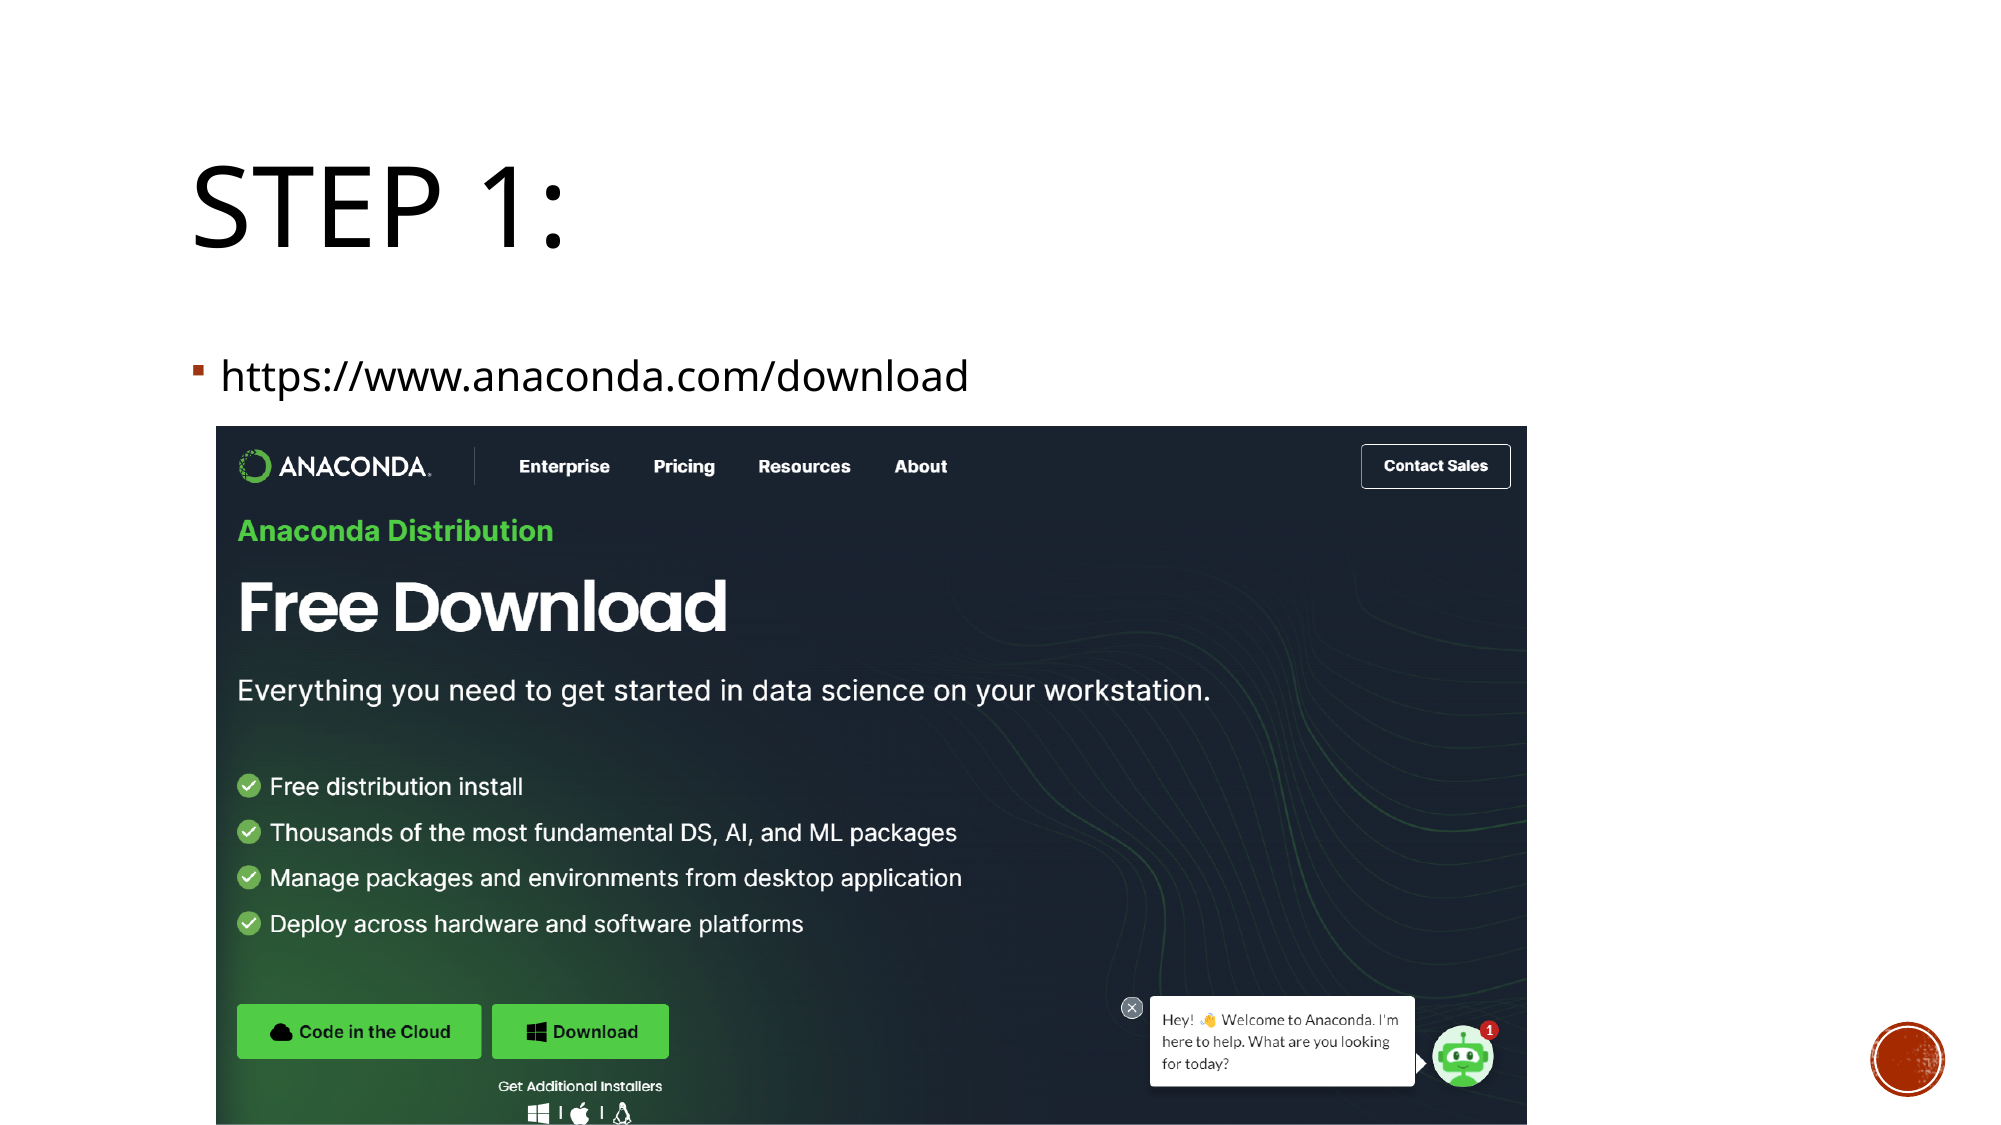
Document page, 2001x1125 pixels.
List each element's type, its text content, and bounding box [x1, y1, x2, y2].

list https://www.anaconda.com/download [175, 348, 1826, 1013]
title Step 1: [175, 79, 1826, 344]
picture [216, 426, 1527, 1125]
